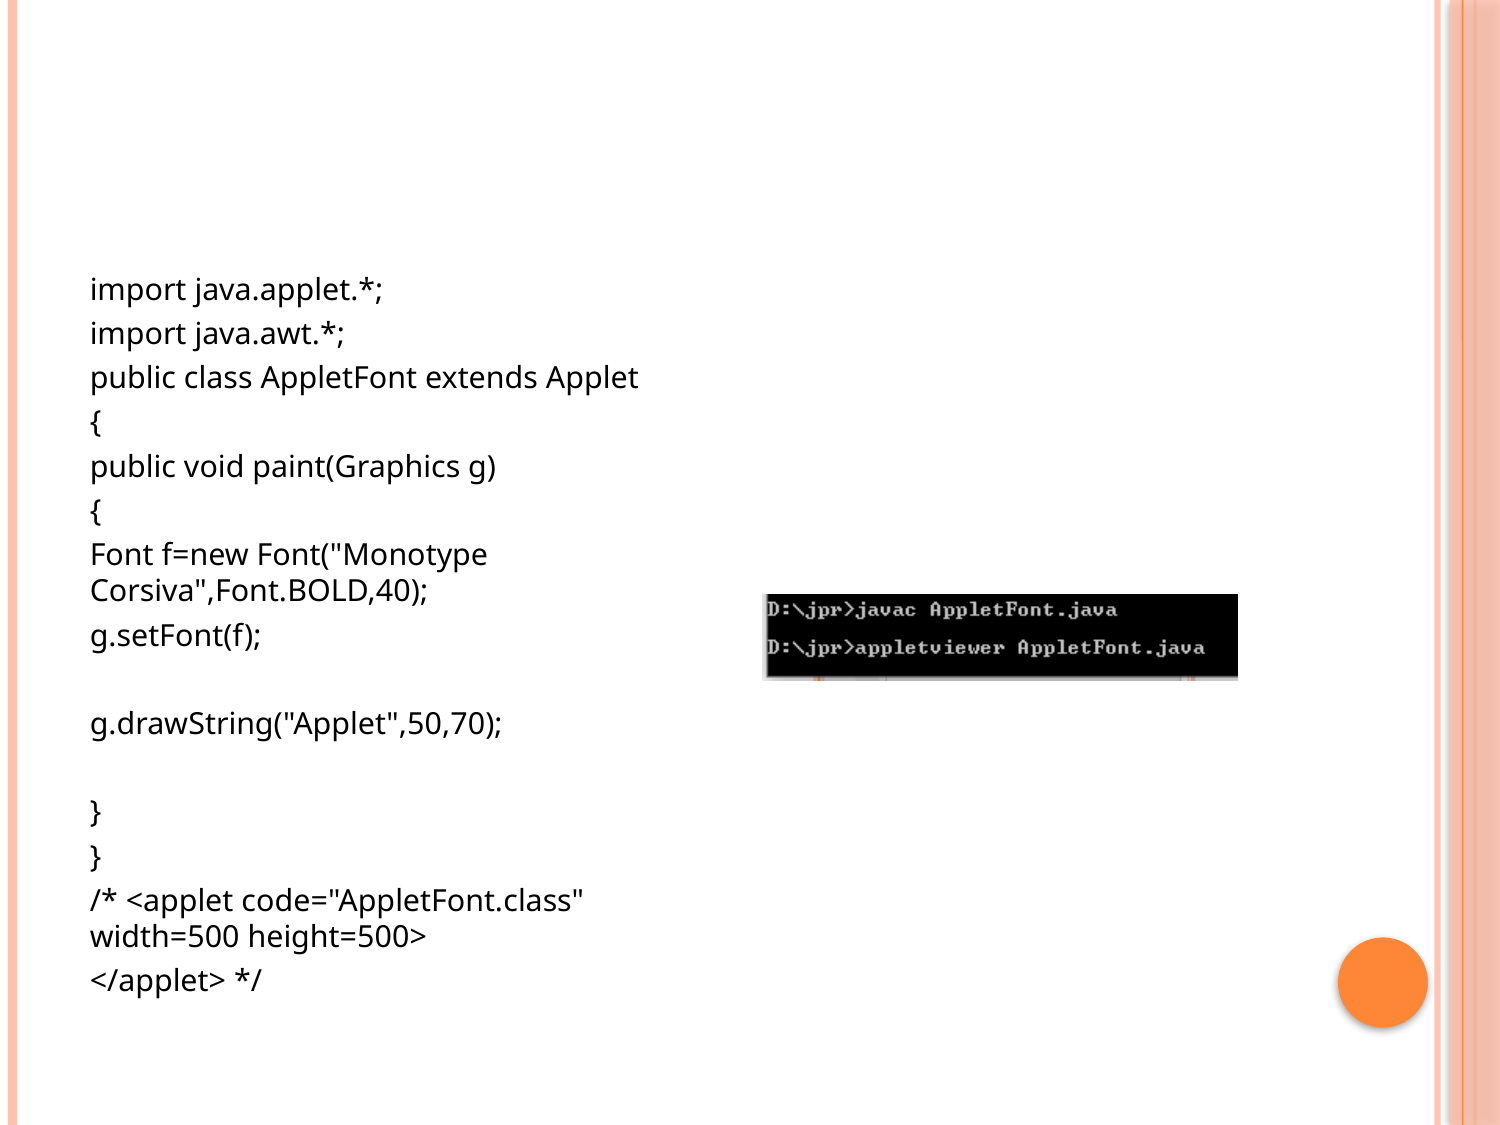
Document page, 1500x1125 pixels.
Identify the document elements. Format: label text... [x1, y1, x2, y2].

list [762, 593, 1239, 681]
list import java.applet.*; import java.awt.*; public class AppletFont extends Applet { public void paint(Graphics g) { Font f=new Font("Monotype Corsiva",Font.BOLD,40); g.setFont(f); g.drawString("Applet",50,70); } } /* <applet code="AppletFont.class" width=500 height=500> </applet> */ [75, 262, 675, 1013]
